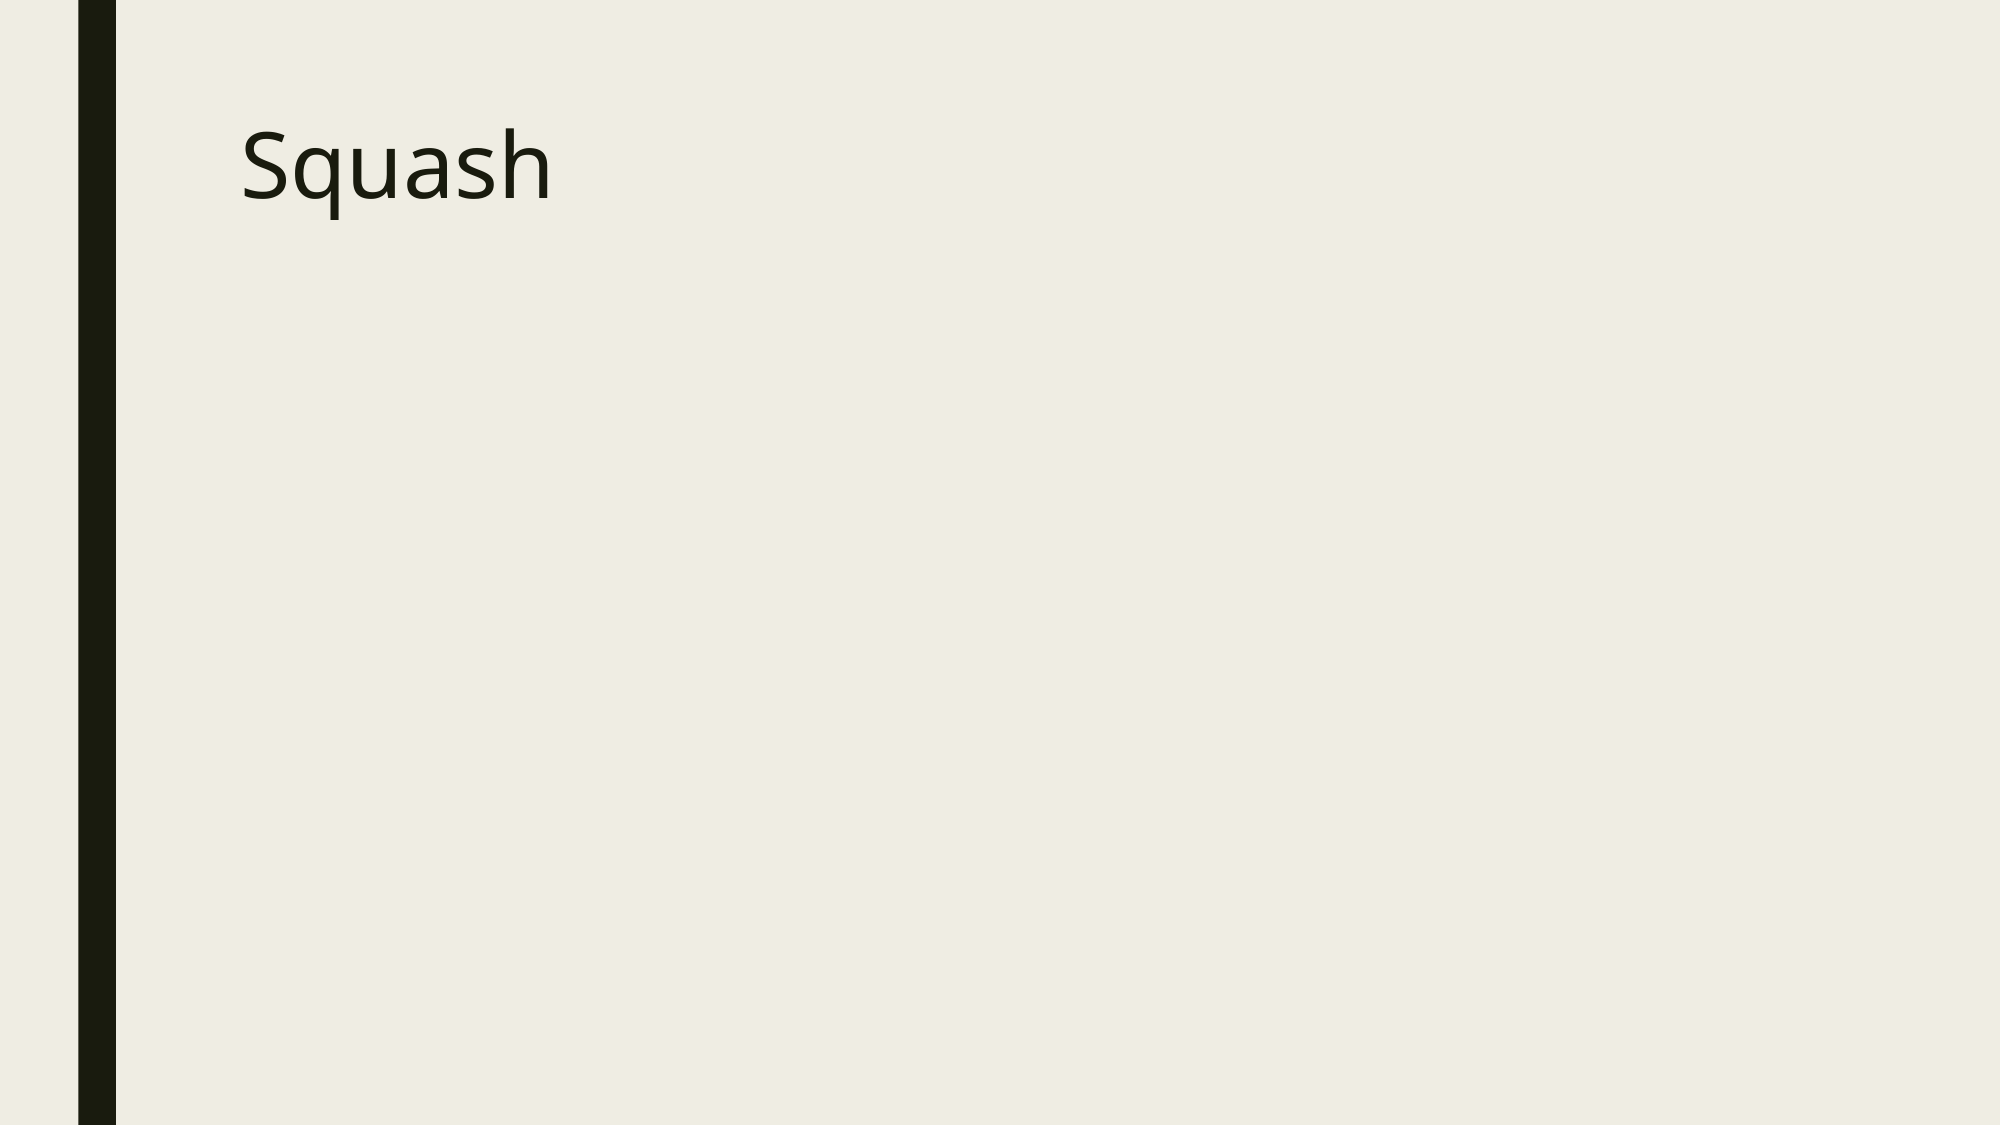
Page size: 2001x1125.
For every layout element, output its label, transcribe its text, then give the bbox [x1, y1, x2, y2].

title Squash [225, 112, 1800, 357]
